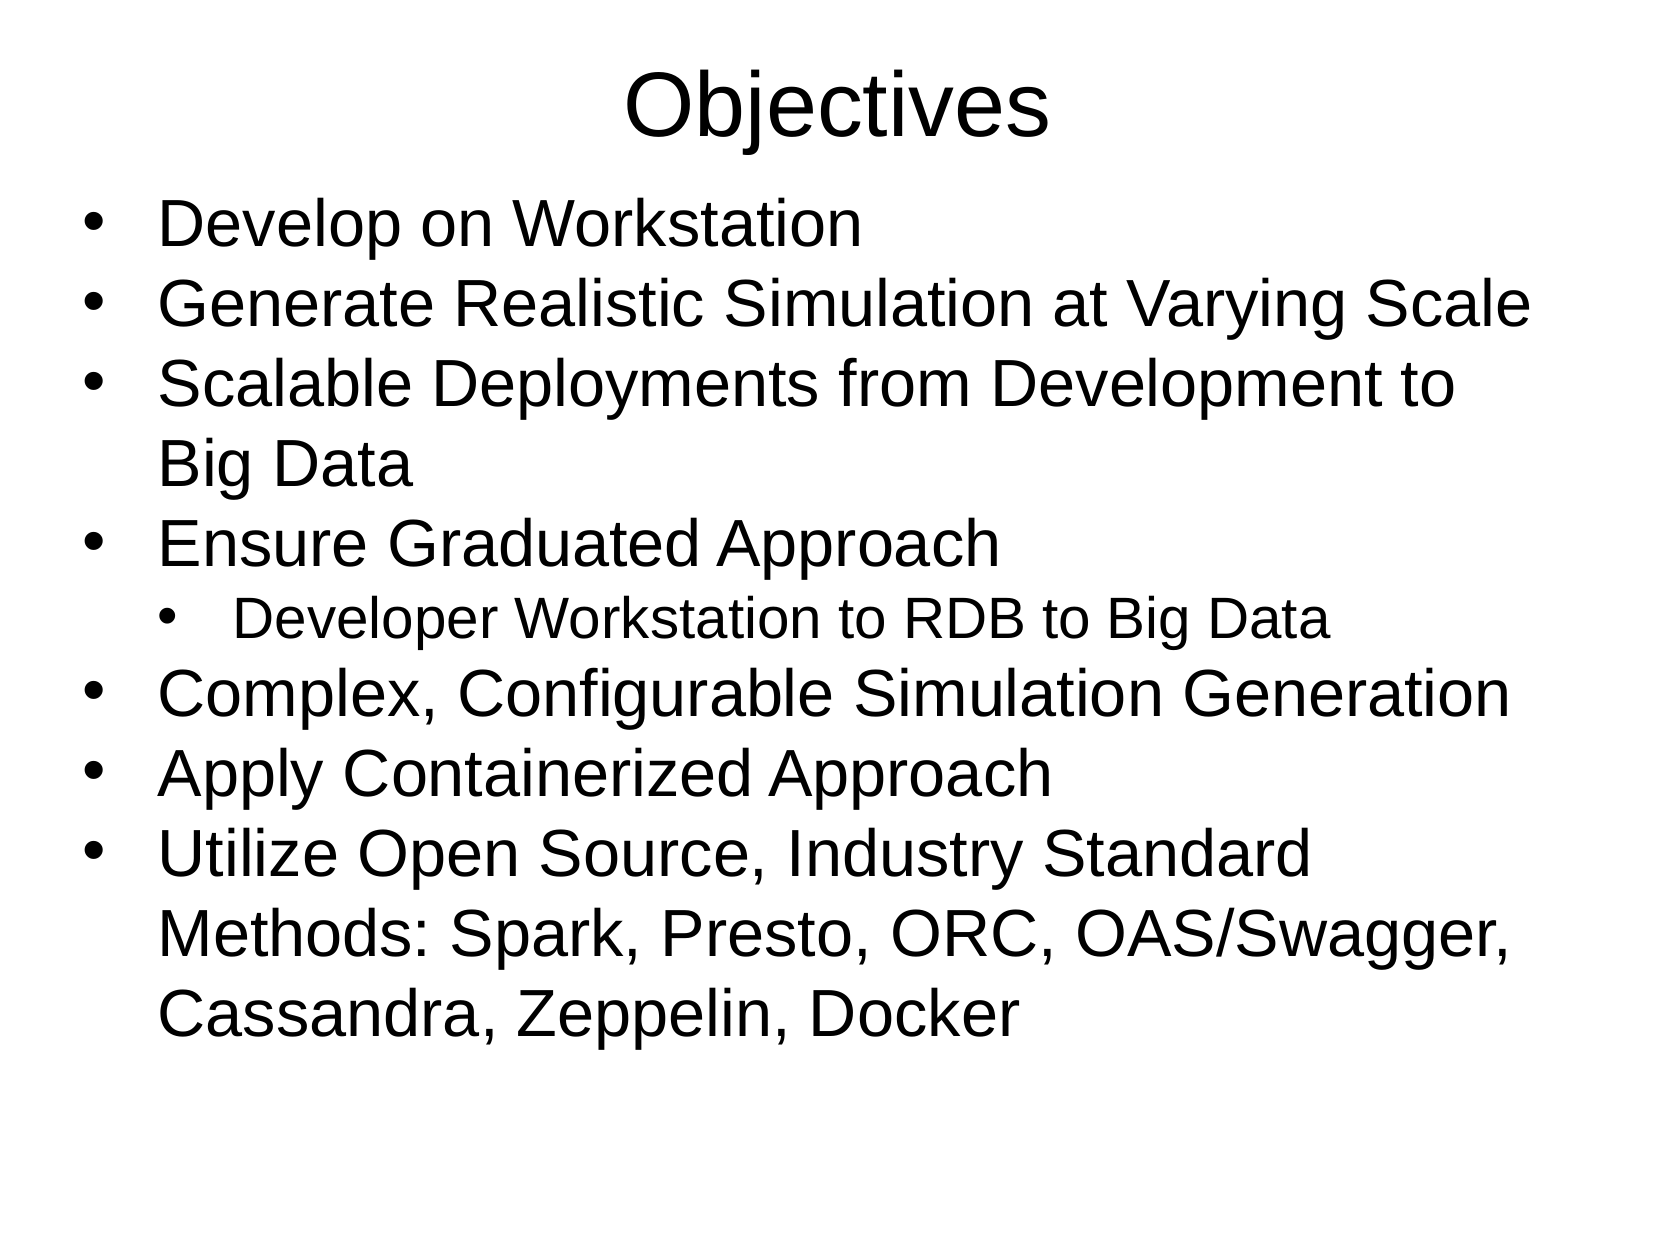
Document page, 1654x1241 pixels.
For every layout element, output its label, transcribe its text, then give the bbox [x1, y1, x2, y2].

text_box Develop on Workstation Generate Realistic Simulation at Varying Scale Scalable Deployments from Development to Big Data Ensure Graduated Approach Developer Workstation to RDB to Big Data Complex, Configurable Simulation Generation Apply Containerized Approach Utilize Open Source, Industry Standard Methods: Spark, Presto, ORC, OAS/Swagger, Cassandra, Zeppelin, Docker [82, 180, 1571, 1200]
text_box Objectives [104, 48, 1571, 151]
